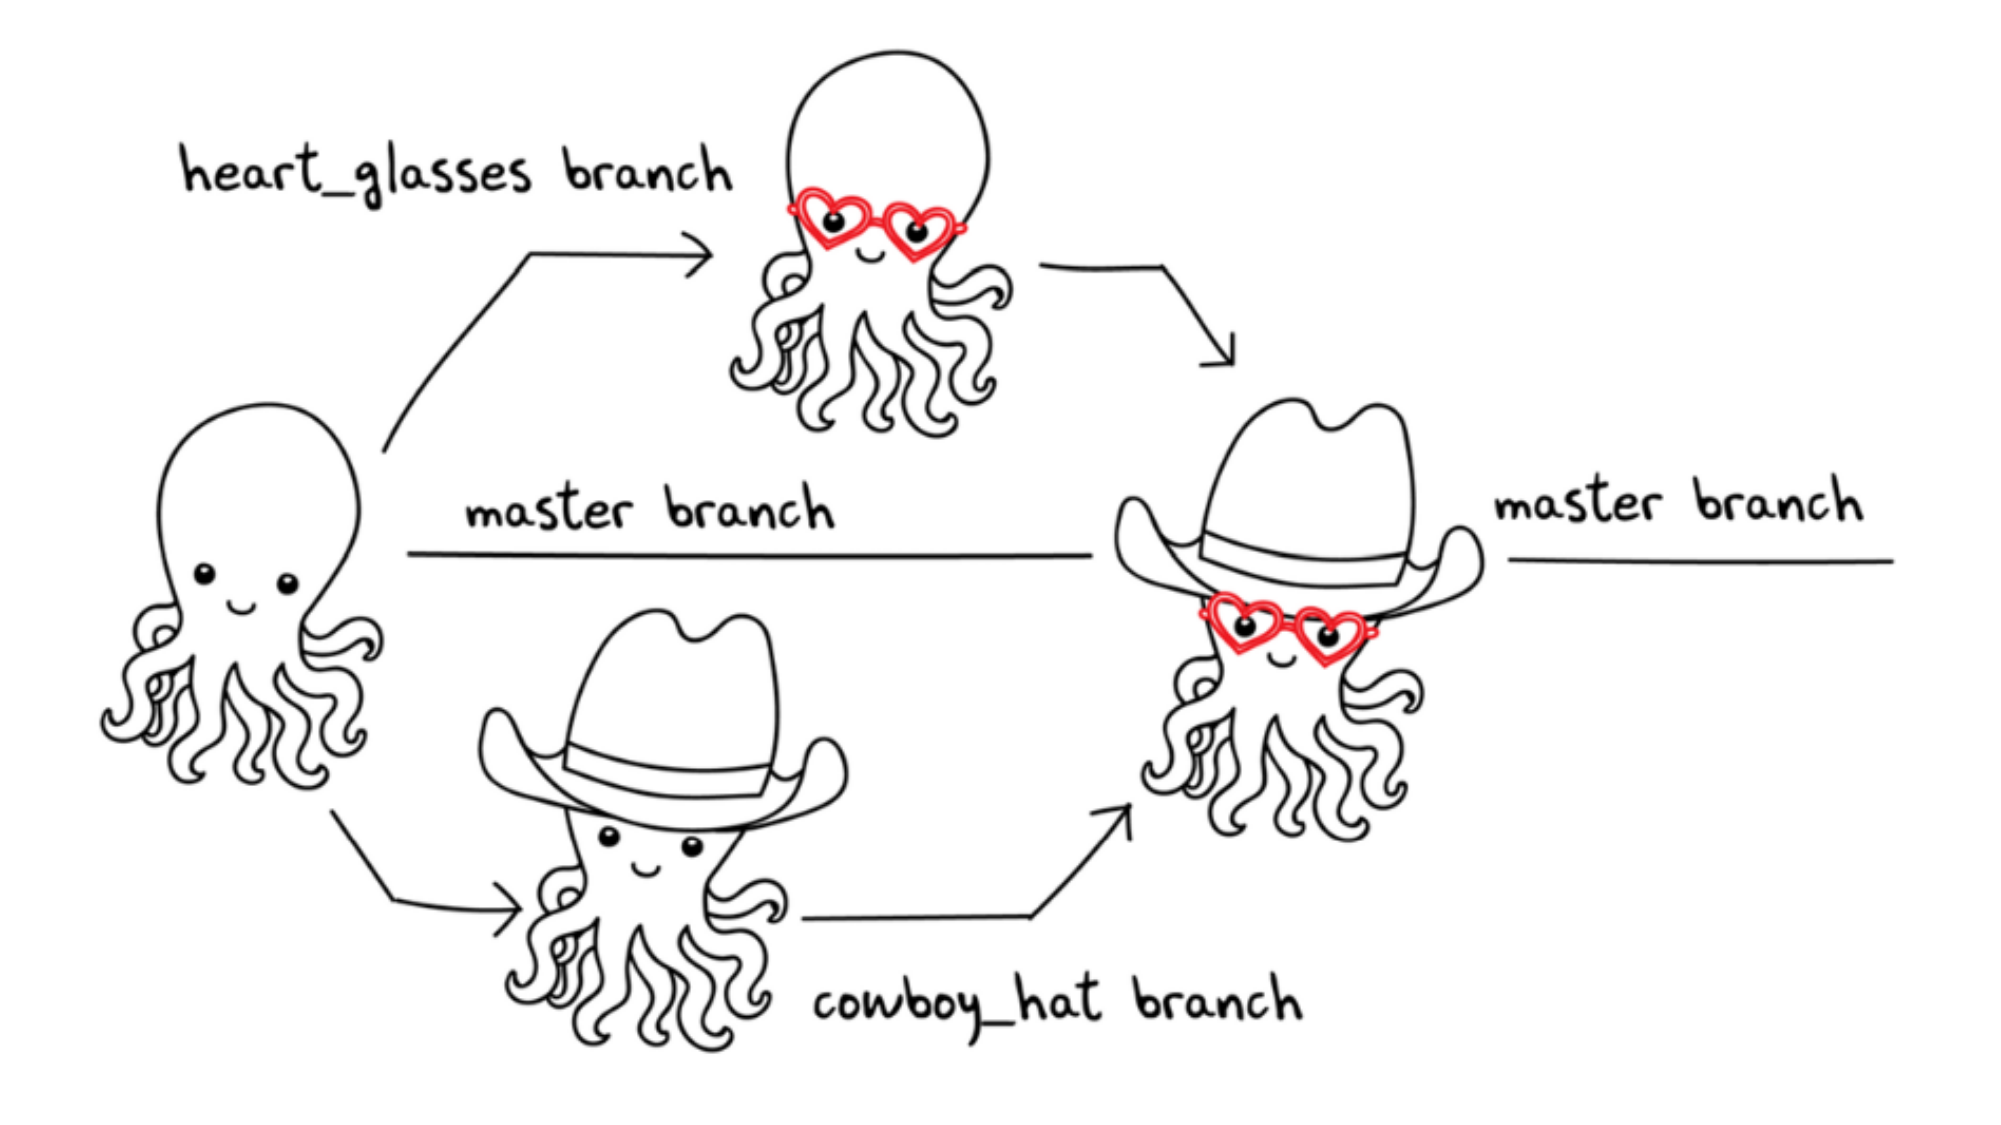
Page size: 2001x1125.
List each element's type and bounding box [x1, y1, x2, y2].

picture [45, 39, 1932, 1074]
